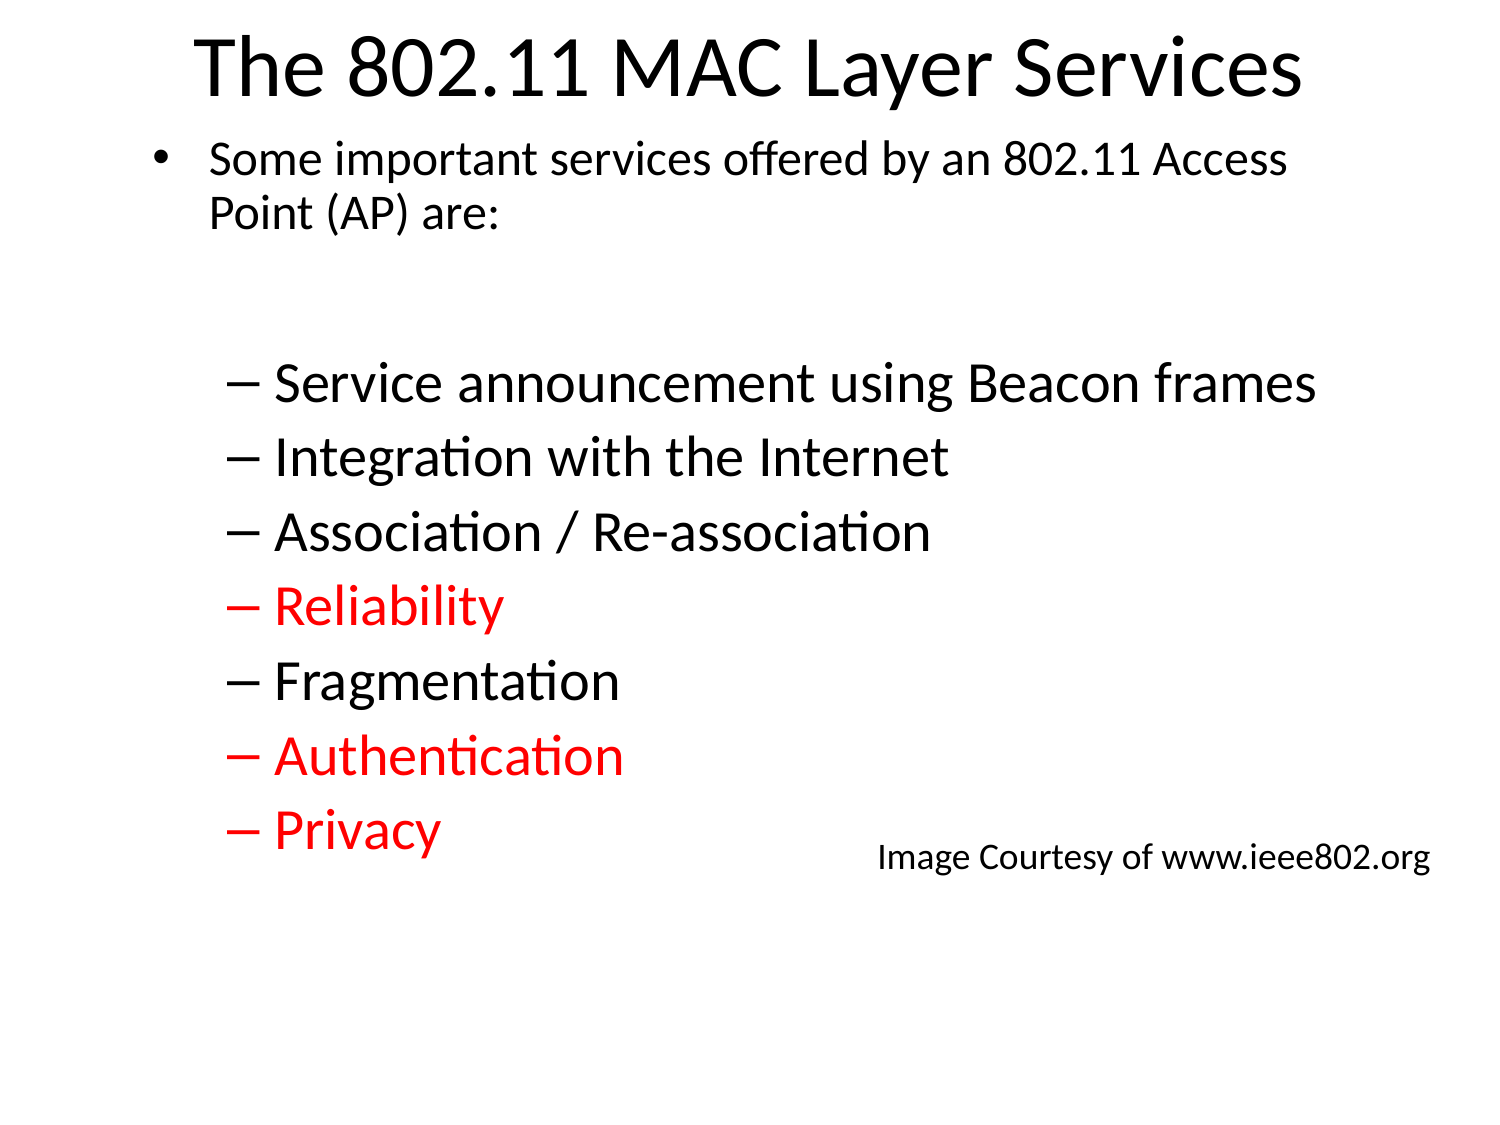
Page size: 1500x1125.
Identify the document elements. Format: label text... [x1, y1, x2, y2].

title The 802.11 MAC Layer Services [0, 0, 1500, 122]
list Some important services offered by an 802.11 Access Point (AP) are: Service announcement using Beacon frames Integration with the Internet Association / Re-association Reliability Fragmentation Authentication Privacy [137, 273, 1395, 1000]
list Some important services offered by an 802.11 Access Point (AP) are: Service announcement using Beacon frames Integration with the Internet Association / Re-association Reliability Fragmentation Authentication Privacy [137, 125, 1395, 272]
text_box Image Courtesy of www.ieee802.org [862, 824, 1500, 885]
